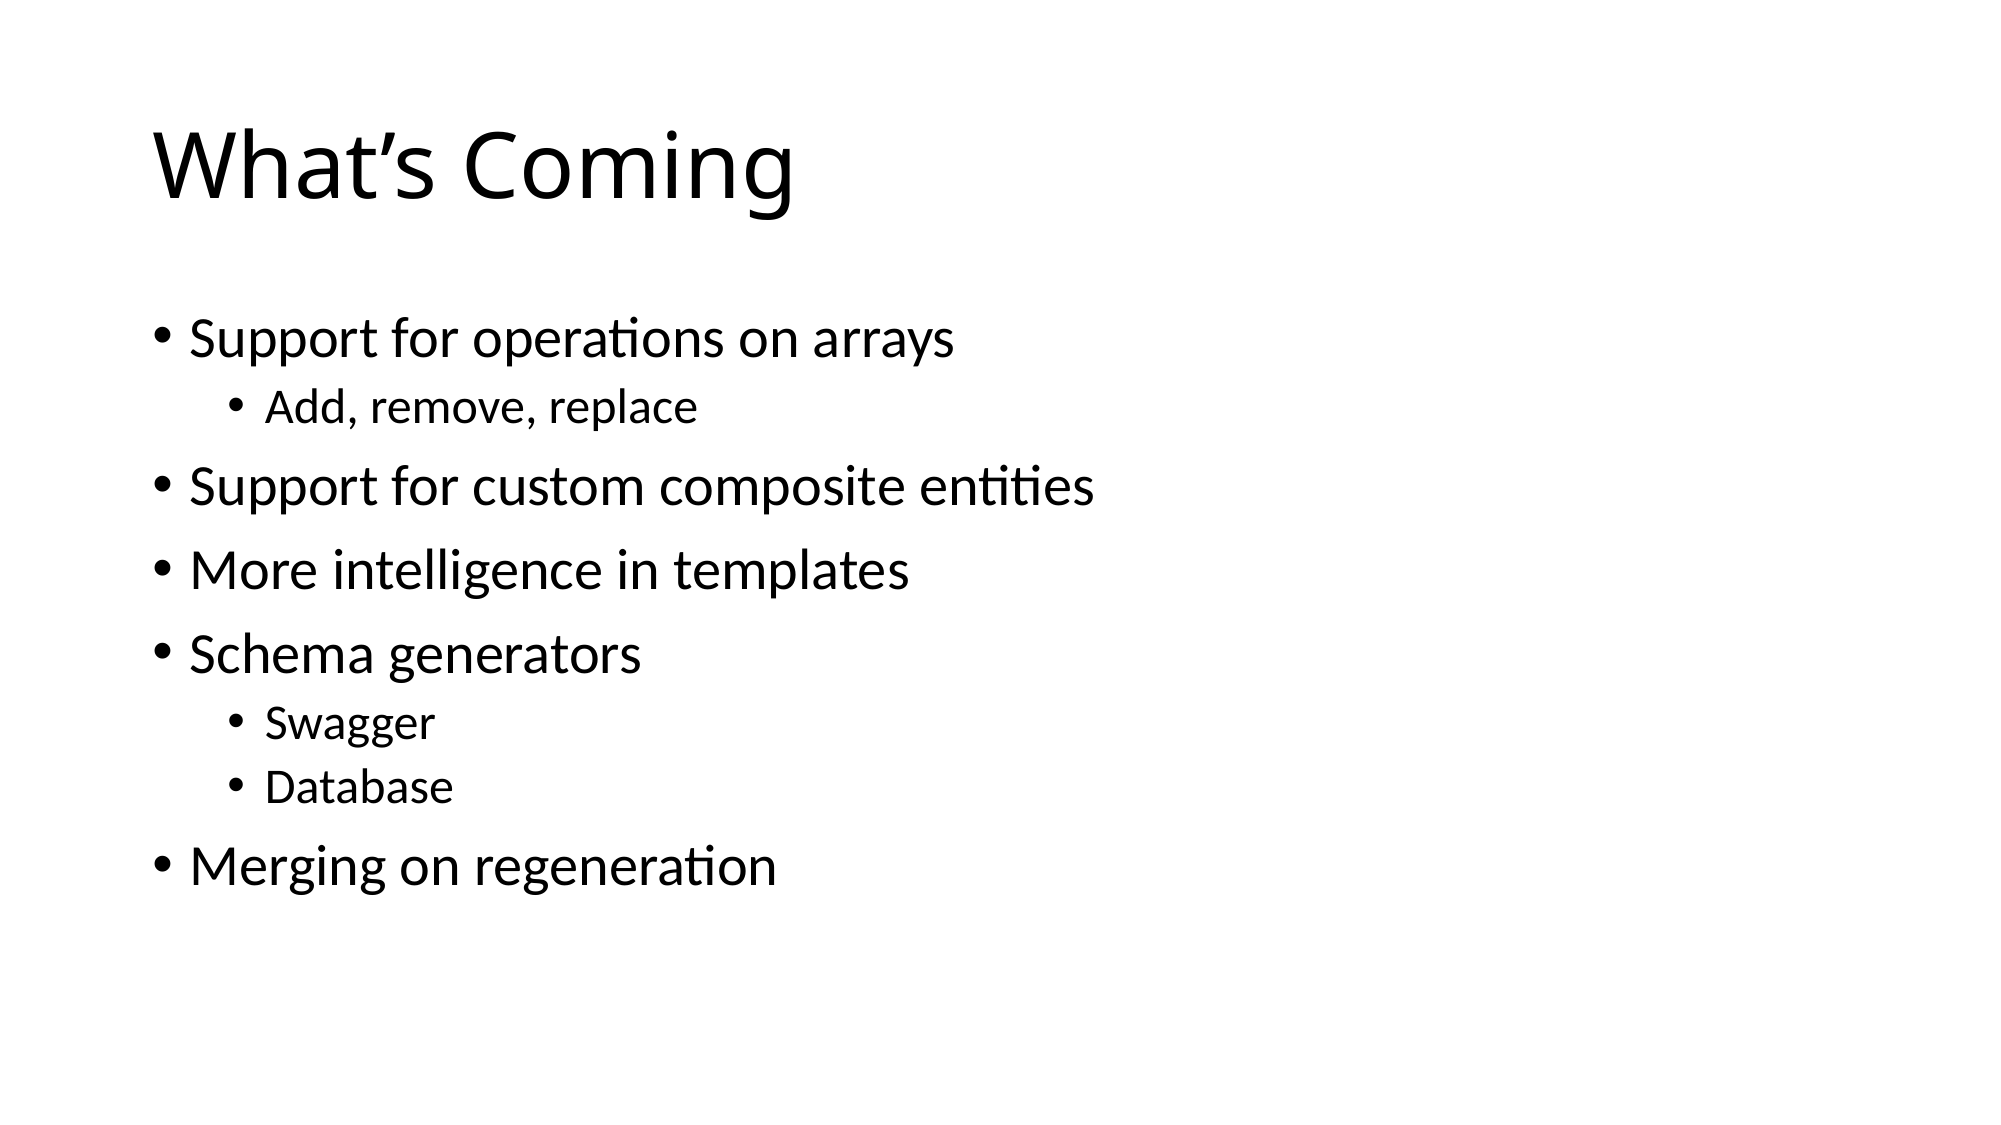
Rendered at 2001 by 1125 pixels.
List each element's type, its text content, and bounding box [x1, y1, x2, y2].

title What’s Coming [137, 59, 1863, 278]
list Support for operations on arrays Add, remove, replace Support for custom composite entities More intelligence in templates Schema generators Swagger Database Merging on regeneration [137, 299, 1863, 1014]
